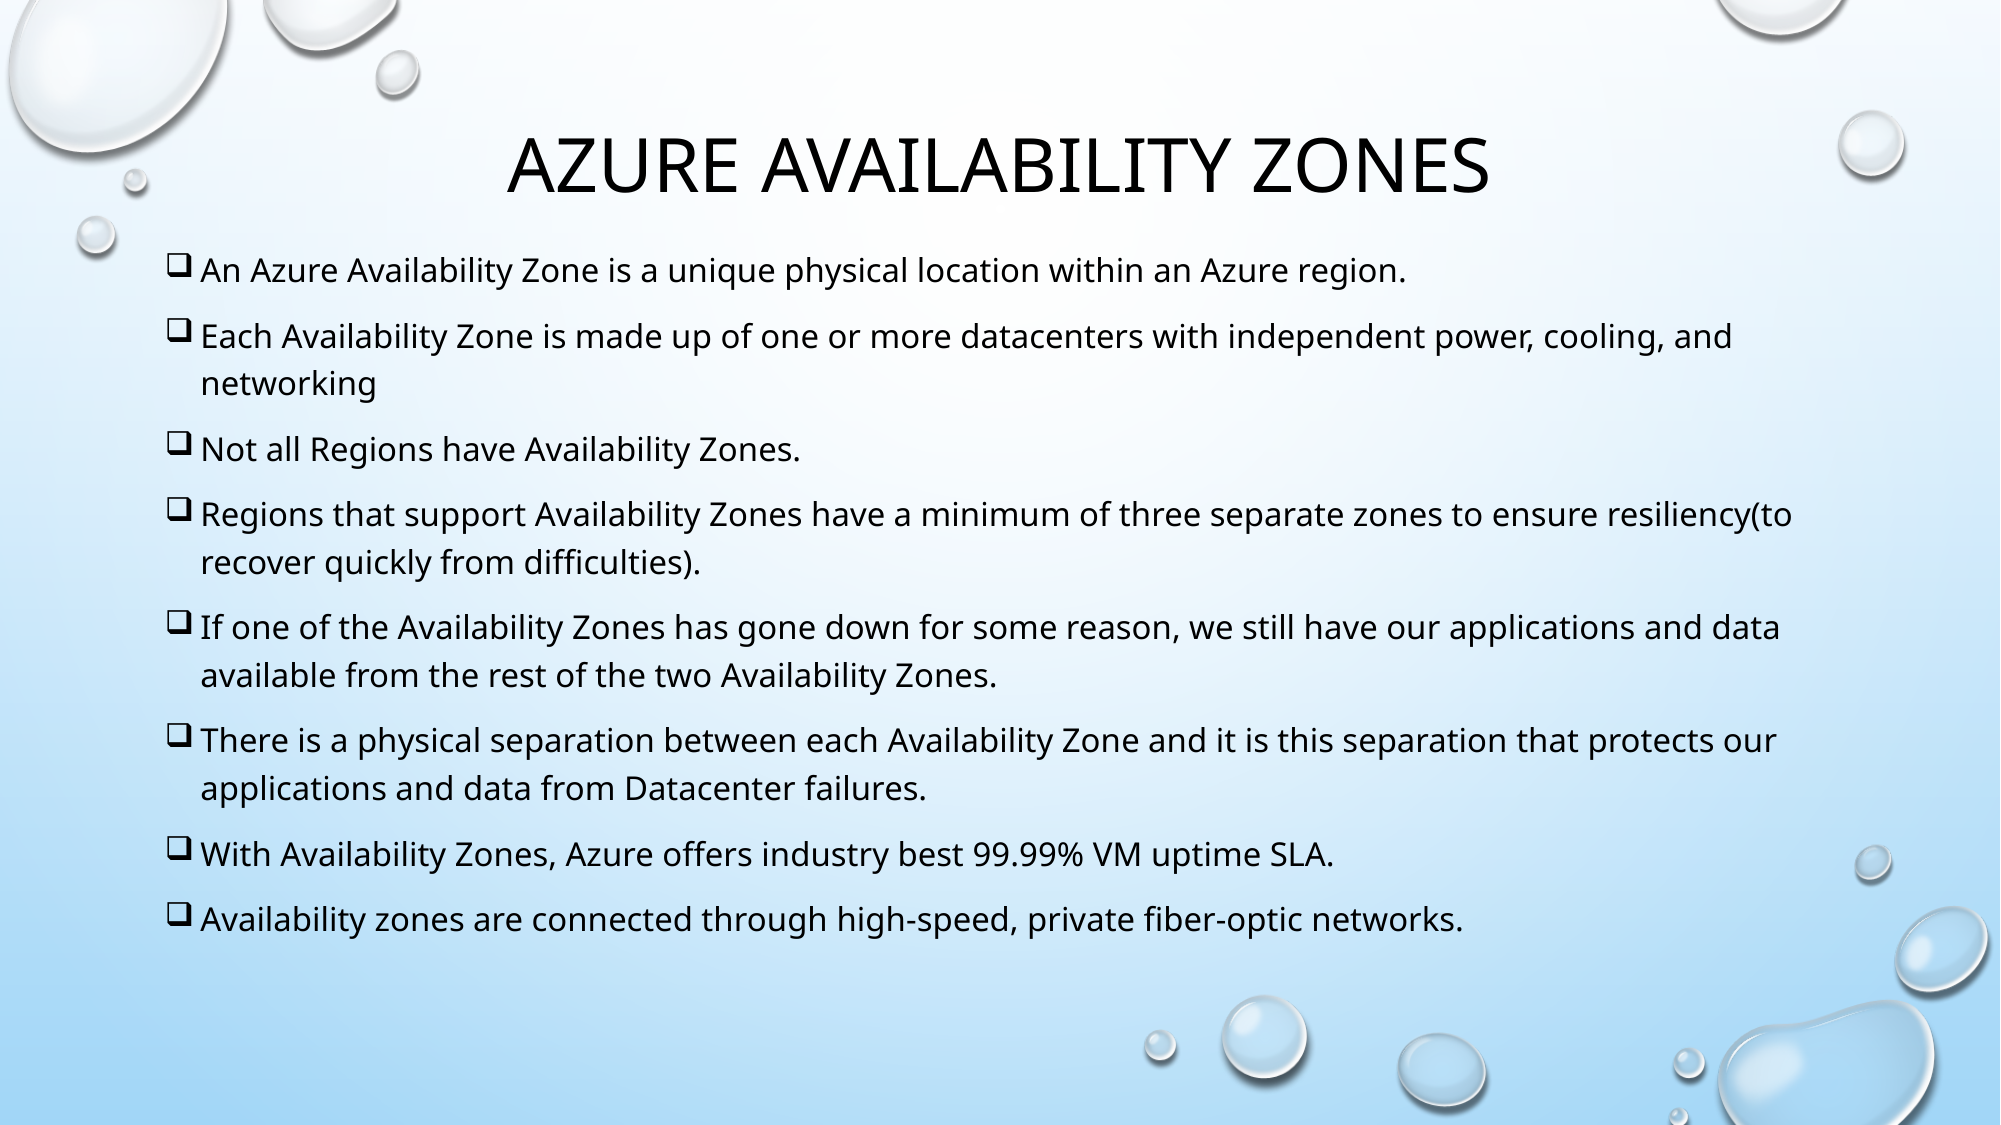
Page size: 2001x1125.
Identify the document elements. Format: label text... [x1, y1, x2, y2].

title Azure availability zones [149, 101, 1851, 235]
list An Azure Availability Zone is a unique physical location within an Azure region. Each Availability Zone is made up of one or more datacenters with independent power, cooling, and networking Not all Regions have Availability Zones. Regions that support Availability Zones have a minimum of three separate zones to ensure resiliency(to recover quickly from difficulties). If one of the Availability Zones has gone down for some reason, we still have our applications and data available from the rest of the two Availability Zones. There is a physical separation between each Availability Zone and it is this separation that protects our applications and data from Datacenter failures. With Availability Zones, Azure offers industry best 99.99% VM uptime SLA. Availability zones are connected through high-speed, private fiber-optic networks. [149, 234, 1850, 950]
picture [0, 0, 2000, 1125]
